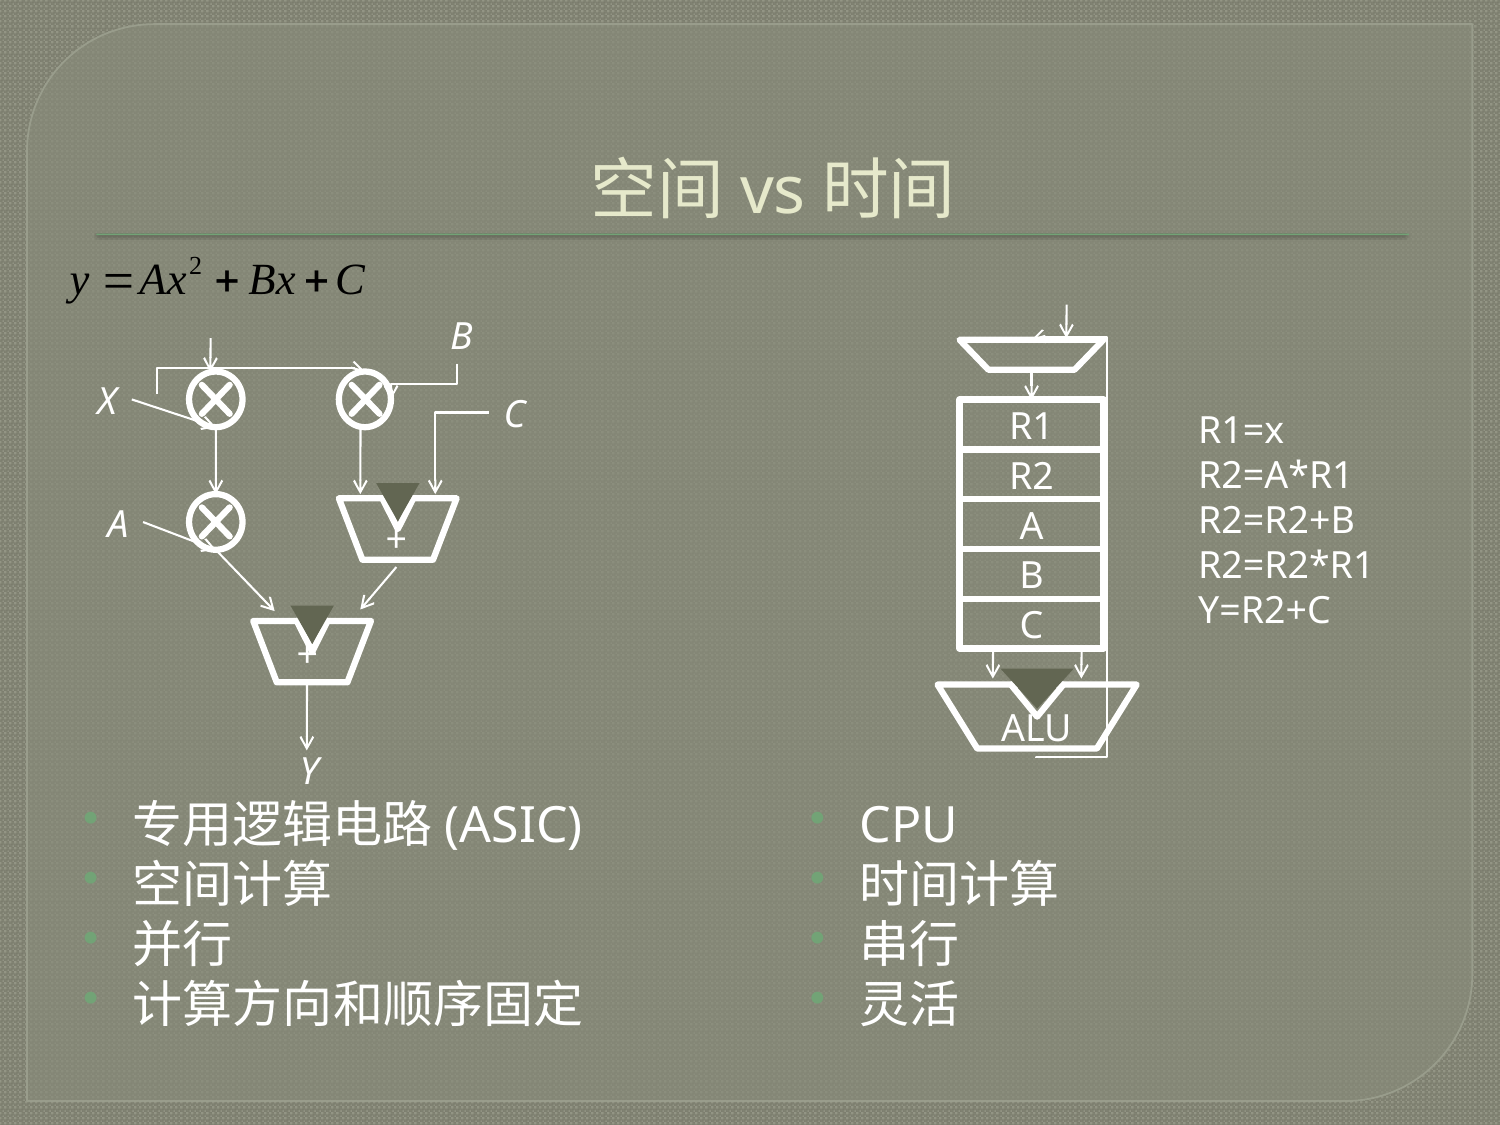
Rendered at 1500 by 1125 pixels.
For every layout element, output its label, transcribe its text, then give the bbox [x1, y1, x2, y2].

text_box R1=x R2=A*R1 R2=R2+B R2=R2*R1 Y=R2+C [1183, 398, 1390, 639]
text_box CPU 时间计算 串行 灵活 [796, 785, 1454, 1090]
title 空间vs时间 [93, 46, 1444, 235]
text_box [937, 339, 1137, 749]
list 专用逻辑电路(ASIC) 空间计算 并行 计算方向和顺序固定 [70, 785, 733, 1090]
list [58, 245, 376, 314]
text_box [81, 304, 540, 797]
